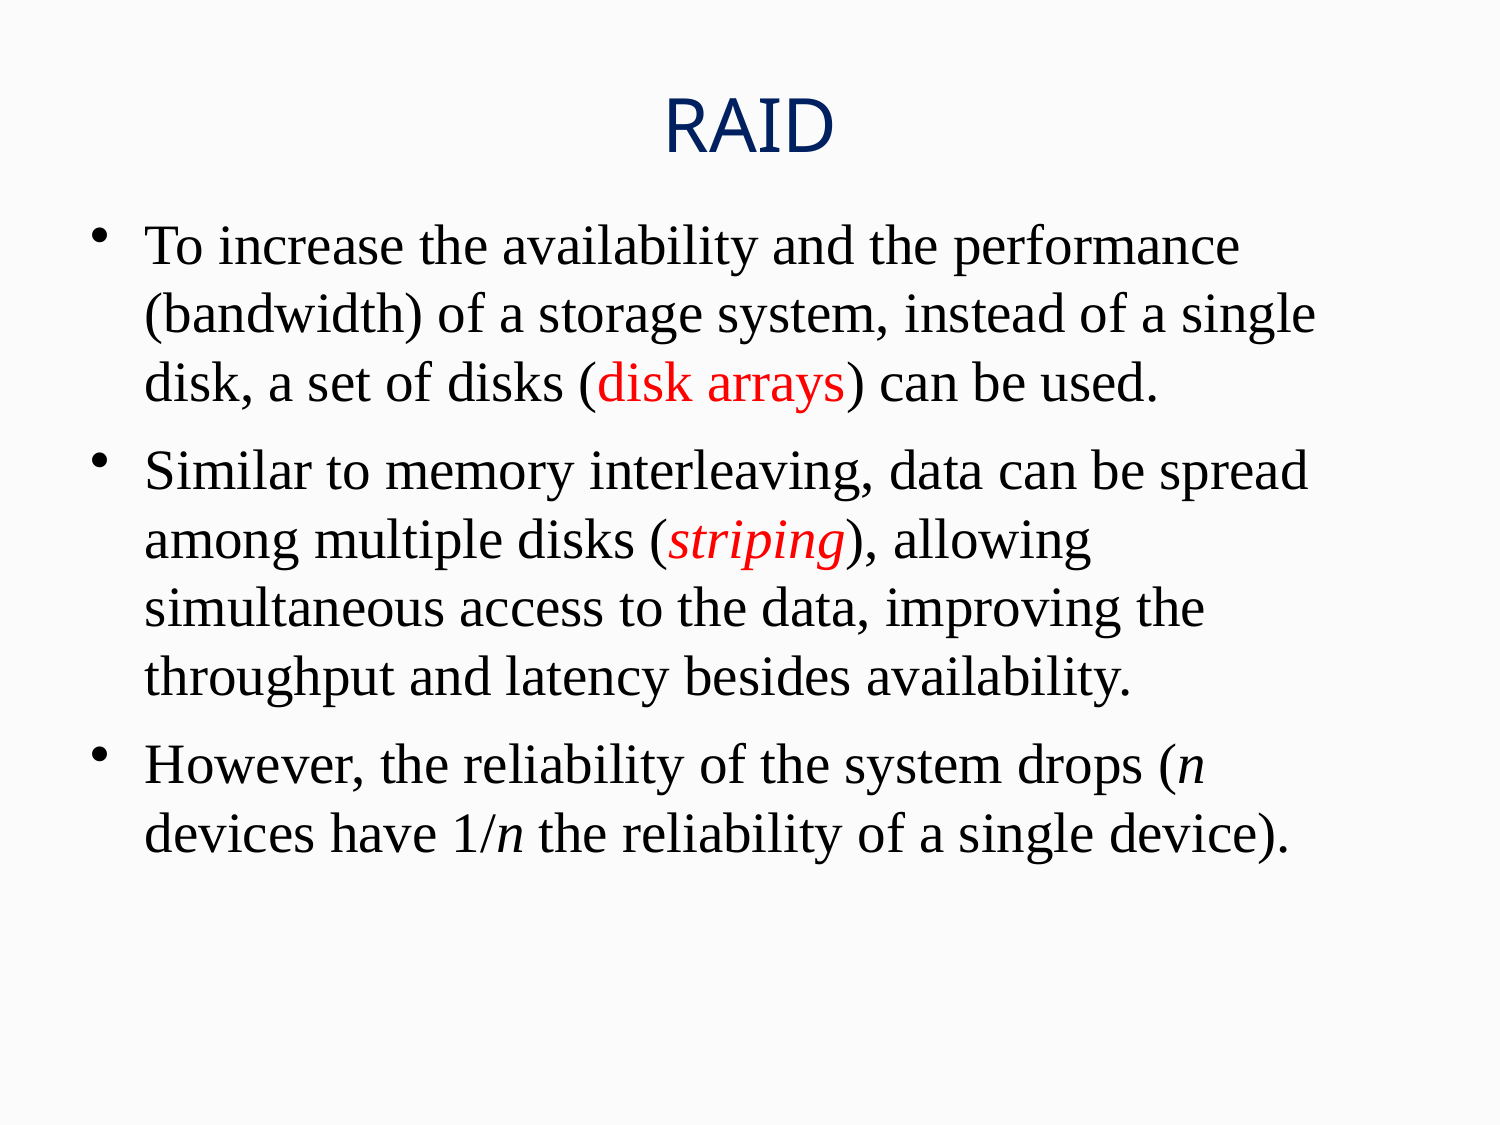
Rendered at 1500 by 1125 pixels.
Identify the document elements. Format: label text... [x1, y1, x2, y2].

title RAID [75, 45, 1425, 200]
list To increase the availability and the performance (bandwidth) of a storage system, instead of a single disk, a set of disks (disk arrays) can be used. Similar to memory interleaving, data can be spread among multiple disks (striping), allowing simultaneous access to the data, improving the throughput and latency besides availability. However, the reliability of the system drops (n devices have 1/n the reliability of a single device). [75, 200, 1388, 875]
